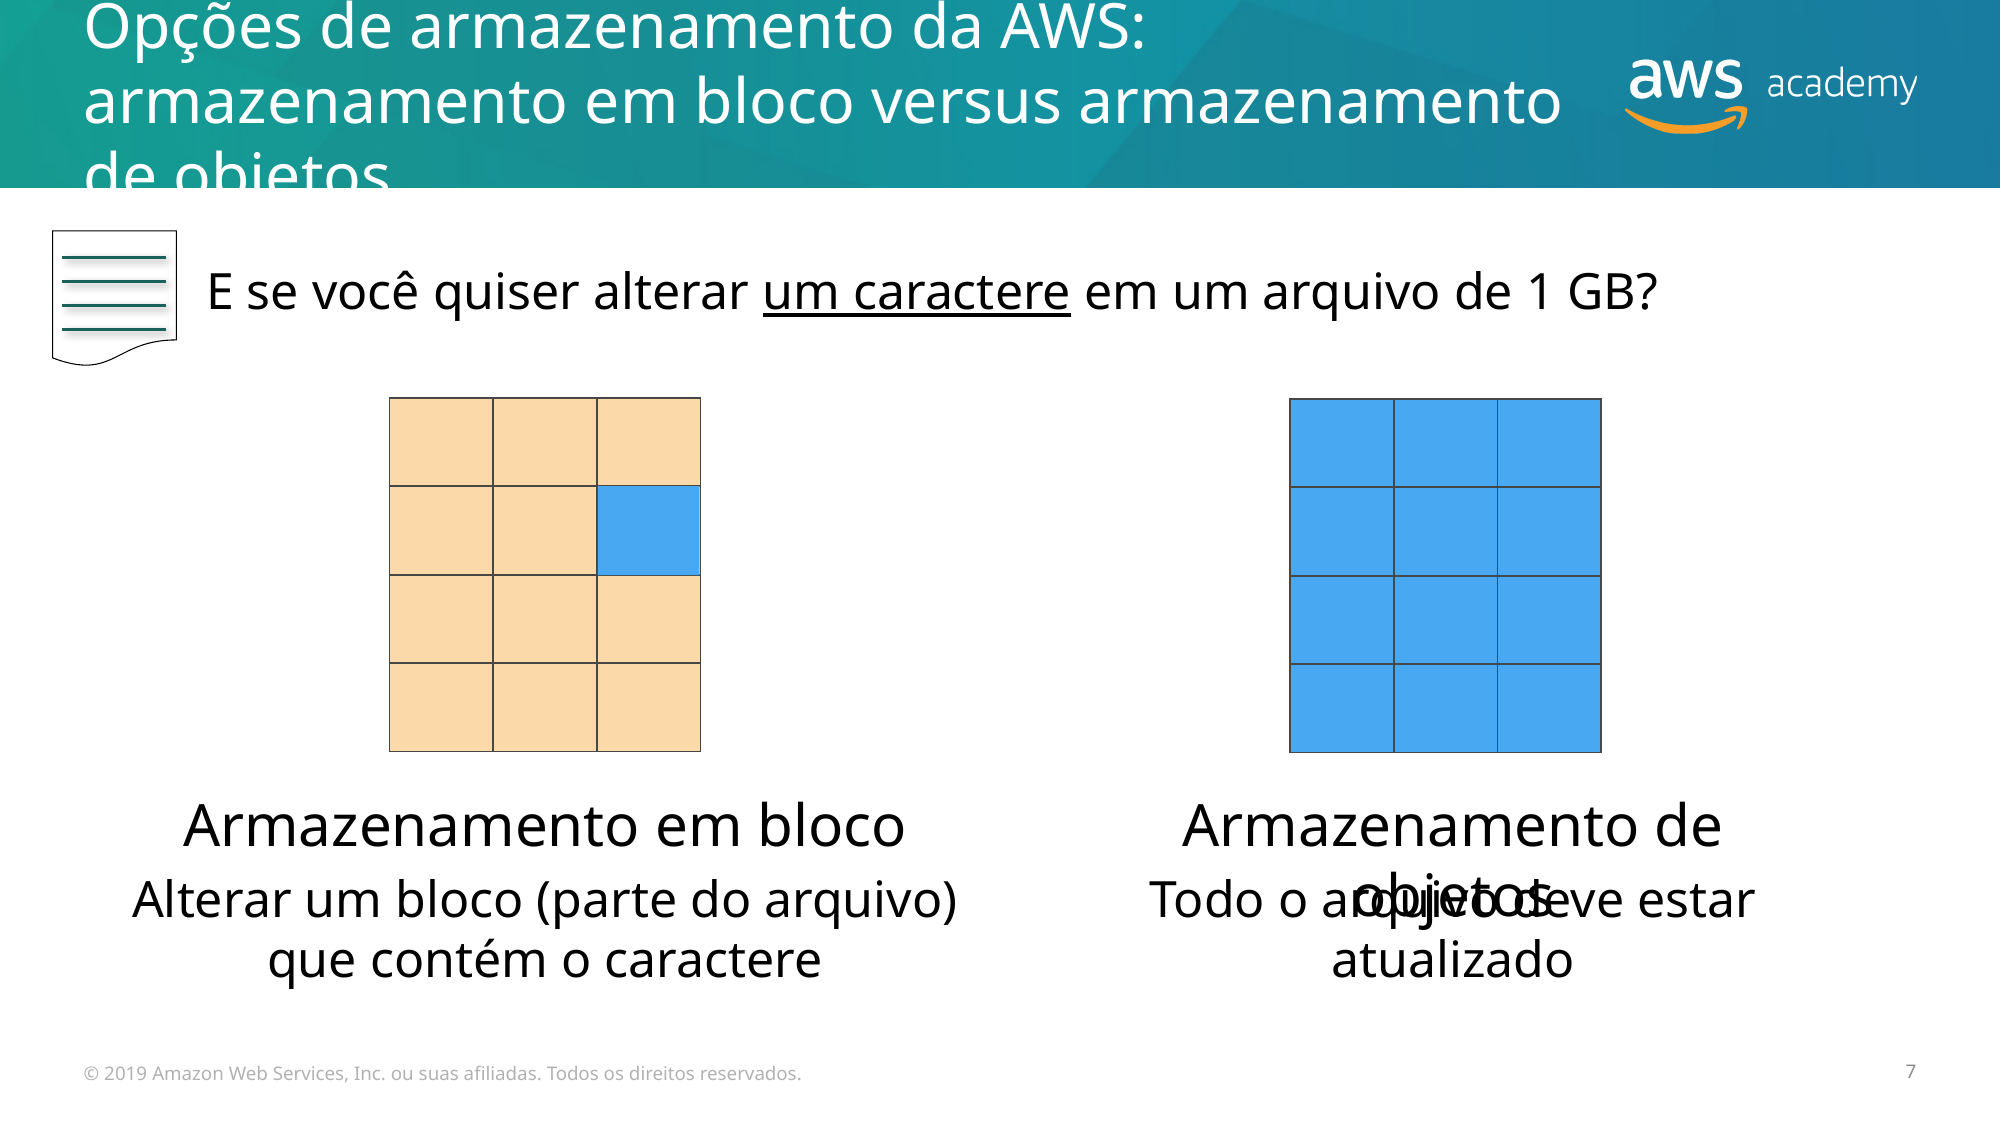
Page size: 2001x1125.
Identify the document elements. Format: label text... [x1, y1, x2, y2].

table_cell [1395, 488, 1497, 575]
table_cell [494, 664, 596, 751]
table_cell [1395, 665, 1497, 752]
table_cell [390, 487, 492, 574]
table_cell [494, 487, 596, 574]
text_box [52, 230, 1702, 367]
table_cell [494, 576, 596, 662]
table_cell [1291, 665, 1393, 752]
table_cell [598, 576, 700, 662]
picture [0, 0, 2000, 188]
table_header [494, 399, 596, 485]
table_cell [1291, 577, 1393, 663]
table_cell [1291, 488, 1393, 575]
table_cell [390, 576, 492, 662]
table_cell [1395, 577, 1497, 663]
text_box Armazenamento de objetos [1054, 778, 1852, 855]
table_header [390, 399, 492, 485]
table_header [1395, 400, 1497, 486]
footer © 2019 Amazon Web Services, Inc. ou suas afiliadas. Todos os direitos reservados. [68, 1042, 988, 1103]
table_header [598, 399, 700, 485]
table_header [1291, 400, 1393, 486]
table_header [1498, 400, 1600, 486]
title Opções de armazenamento da AWS: armazenamento em bloco versus armazenamento de objetos [68, 59, 1617, 138]
table_cell [1498, 665, 1600, 752]
list Alterar um bloco (parte do arquivo) que contém o caractere [101, 859, 989, 922]
text_box [597, 486, 700, 576]
text_box Armazenamento em bloco [137, 778, 953, 859]
text_box Todo o arquivo deve estar atualizado [1099, 859, 1807, 922]
table_cell [598, 664, 700, 751]
table_cell [390, 664, 492, 751]
table_cell [1498, 577, 1600, 663]
table_cell [1498, 488, 1600, 575]
slide_number 7 [1481, 1042, 1932, 1103]
